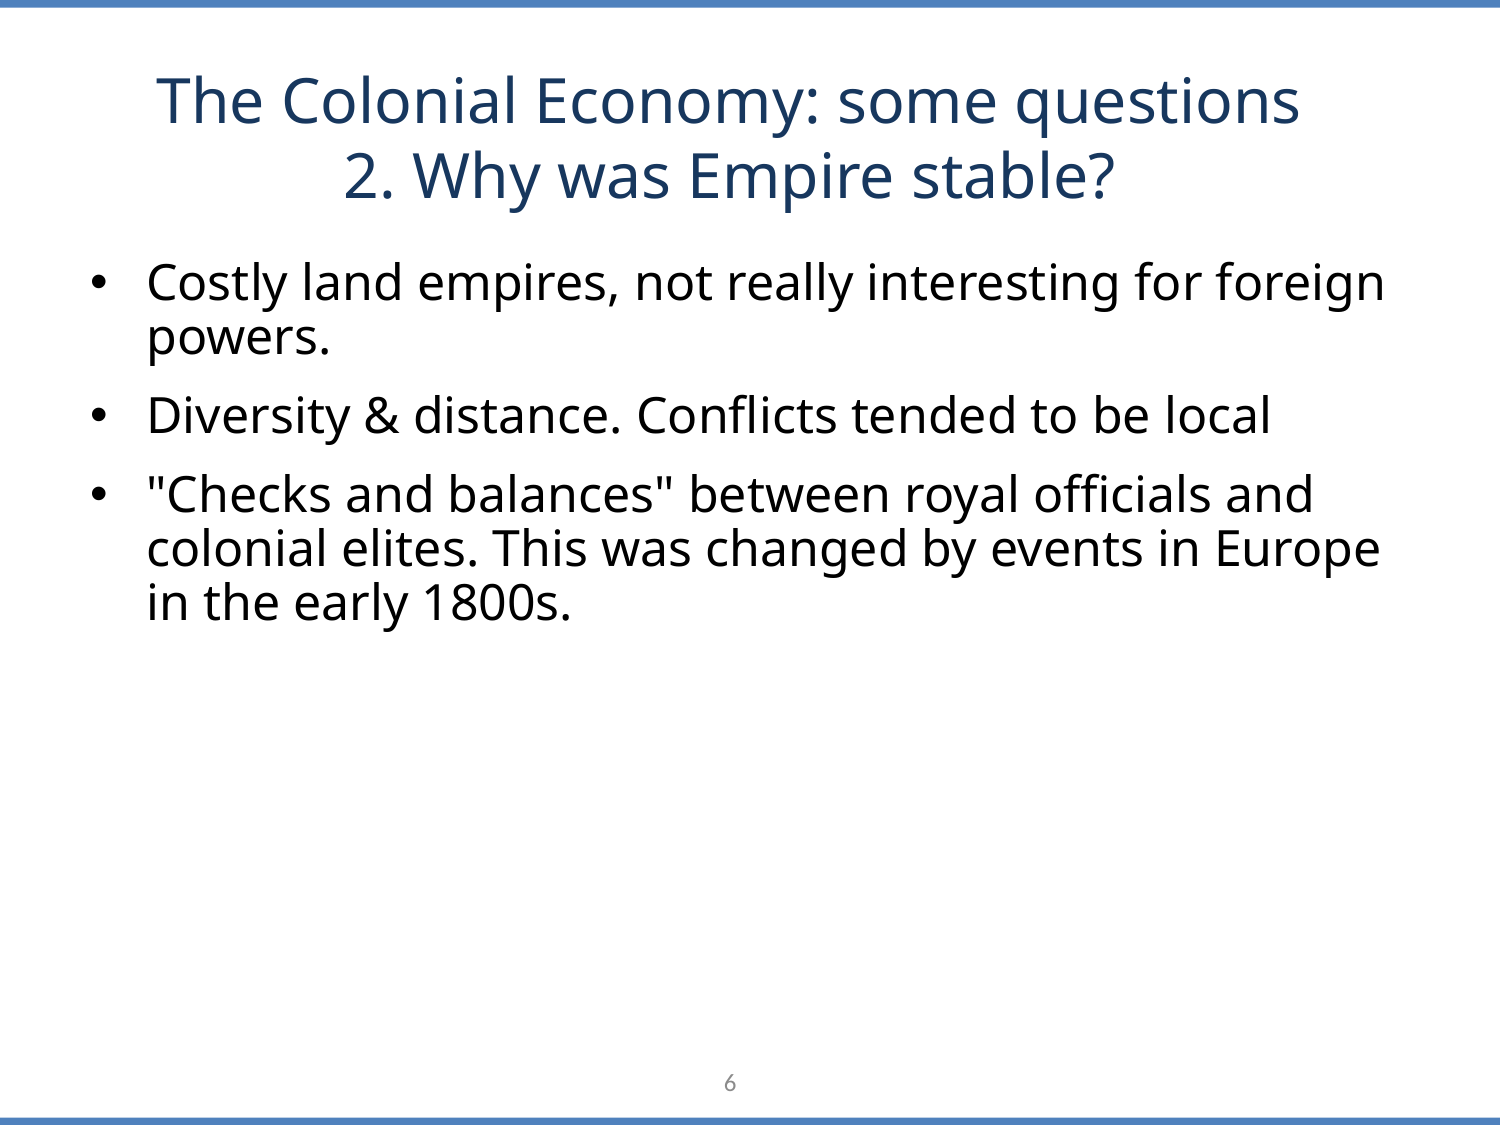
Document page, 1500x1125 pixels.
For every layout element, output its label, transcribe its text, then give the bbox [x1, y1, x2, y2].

list Costly land empires, not really interesting for foreign powers. Diversity & distance. Conflicts tended to be local "Checks and balances" between royal officials and colonial elites. This was changed by events in Europe in the early 1800s. [75, 249, 1450, 993]
title The Colonial Economy: some questions 2. Why was Empire stable? [55, 75, 1406, 197]
slide_number 6 [690, 1046, 770, 1117]
